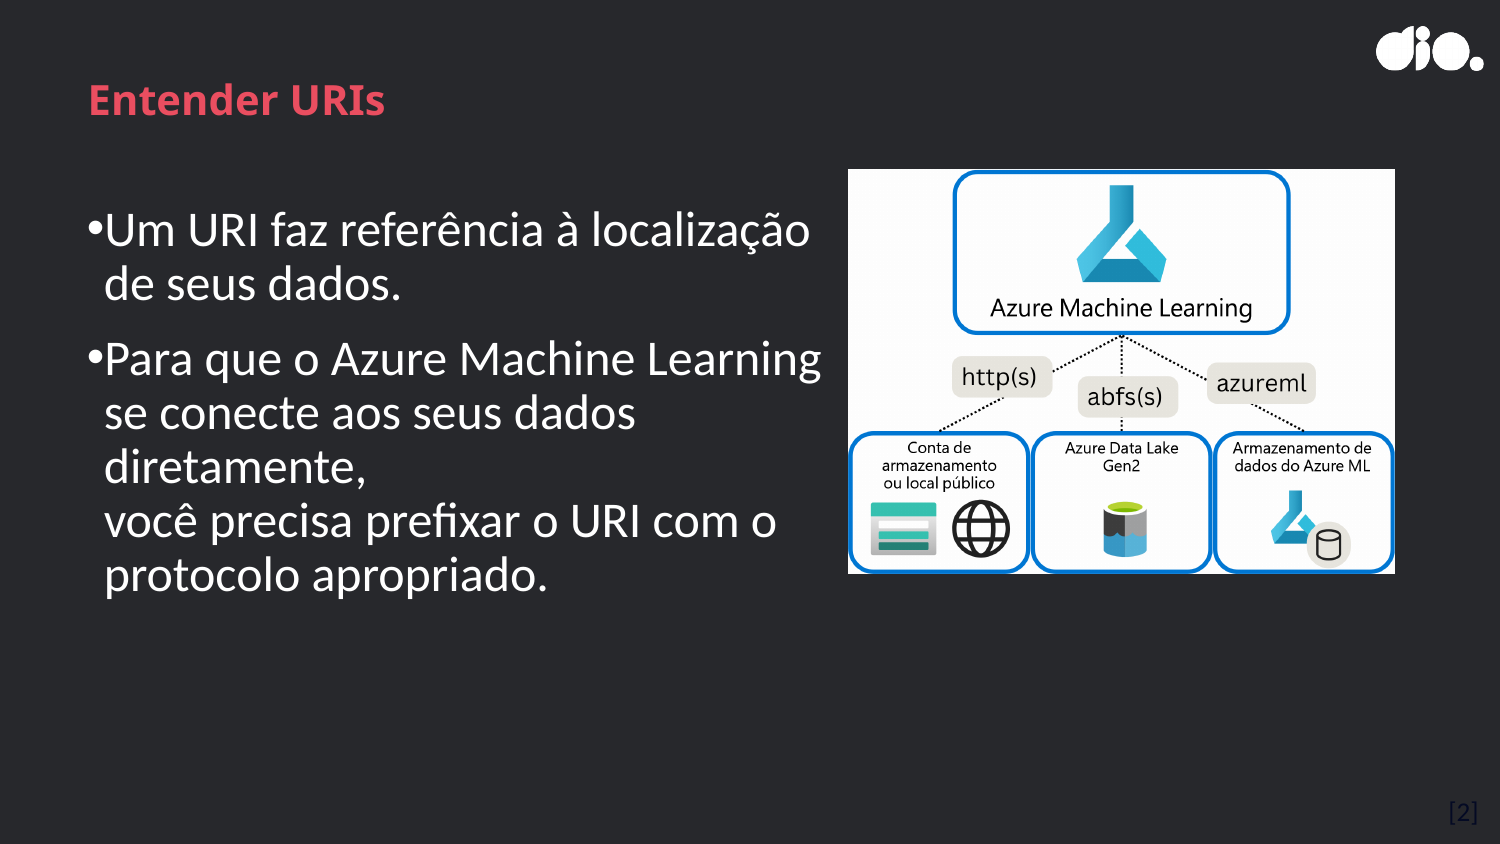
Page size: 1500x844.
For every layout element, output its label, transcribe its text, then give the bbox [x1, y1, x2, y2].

picture [848, 169, 1395, 574]
list Um URI faz referência à localização de seus dados. Para que o Azure Machine Learning se conecte aos seus dados diretamente, você precisa prefixar o URI com o protocolo apropriado. [72, 195, 848, 355]
text_box [2] [1394, 779, 1494, 844]
title Entender URIs [72, 71, 1428, 133]
picture [1376, 26, 1484, 71]
